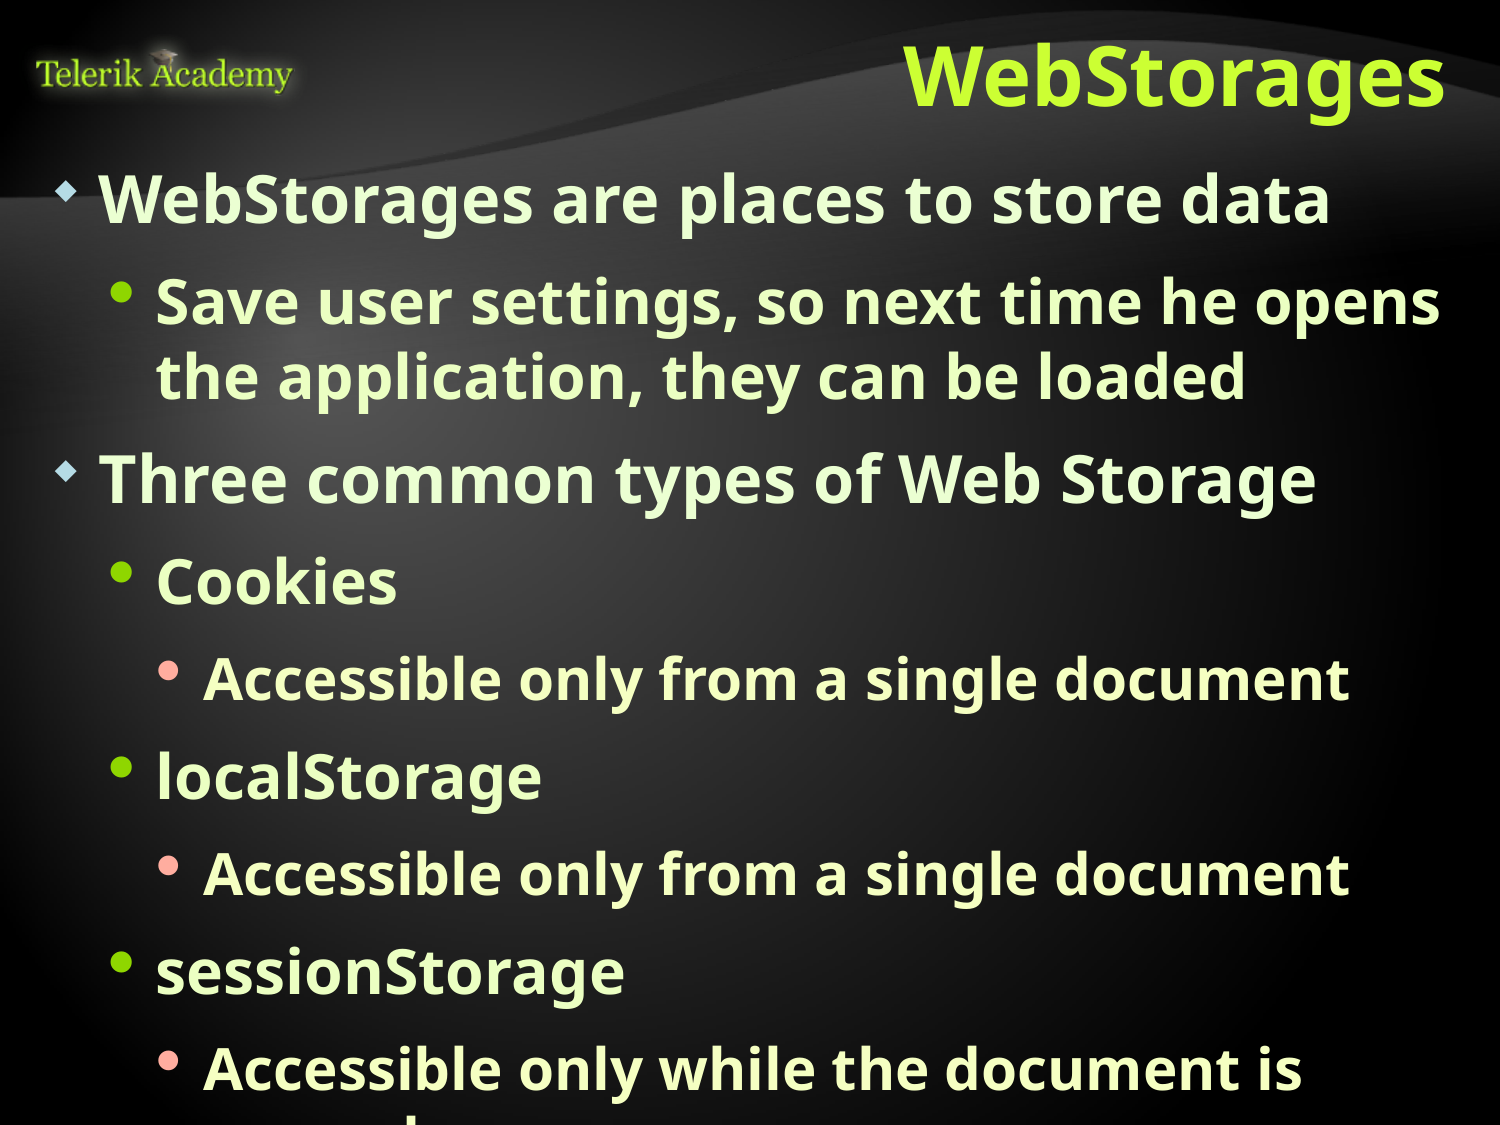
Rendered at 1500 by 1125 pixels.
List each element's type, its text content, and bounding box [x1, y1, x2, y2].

picture [0, 0, 1500, 1125]
title WebStorages [300, 12, 1463, 149]
list WebStorages are places to store data Save user settings, so next time he opens the application, they can be loaded Three common types of Web Storage Cookies Accessible only from a single document localStorage Accessible only from a single document sessionStorage Accessible only while the document is opened [37, 149, 1463, 1100]
